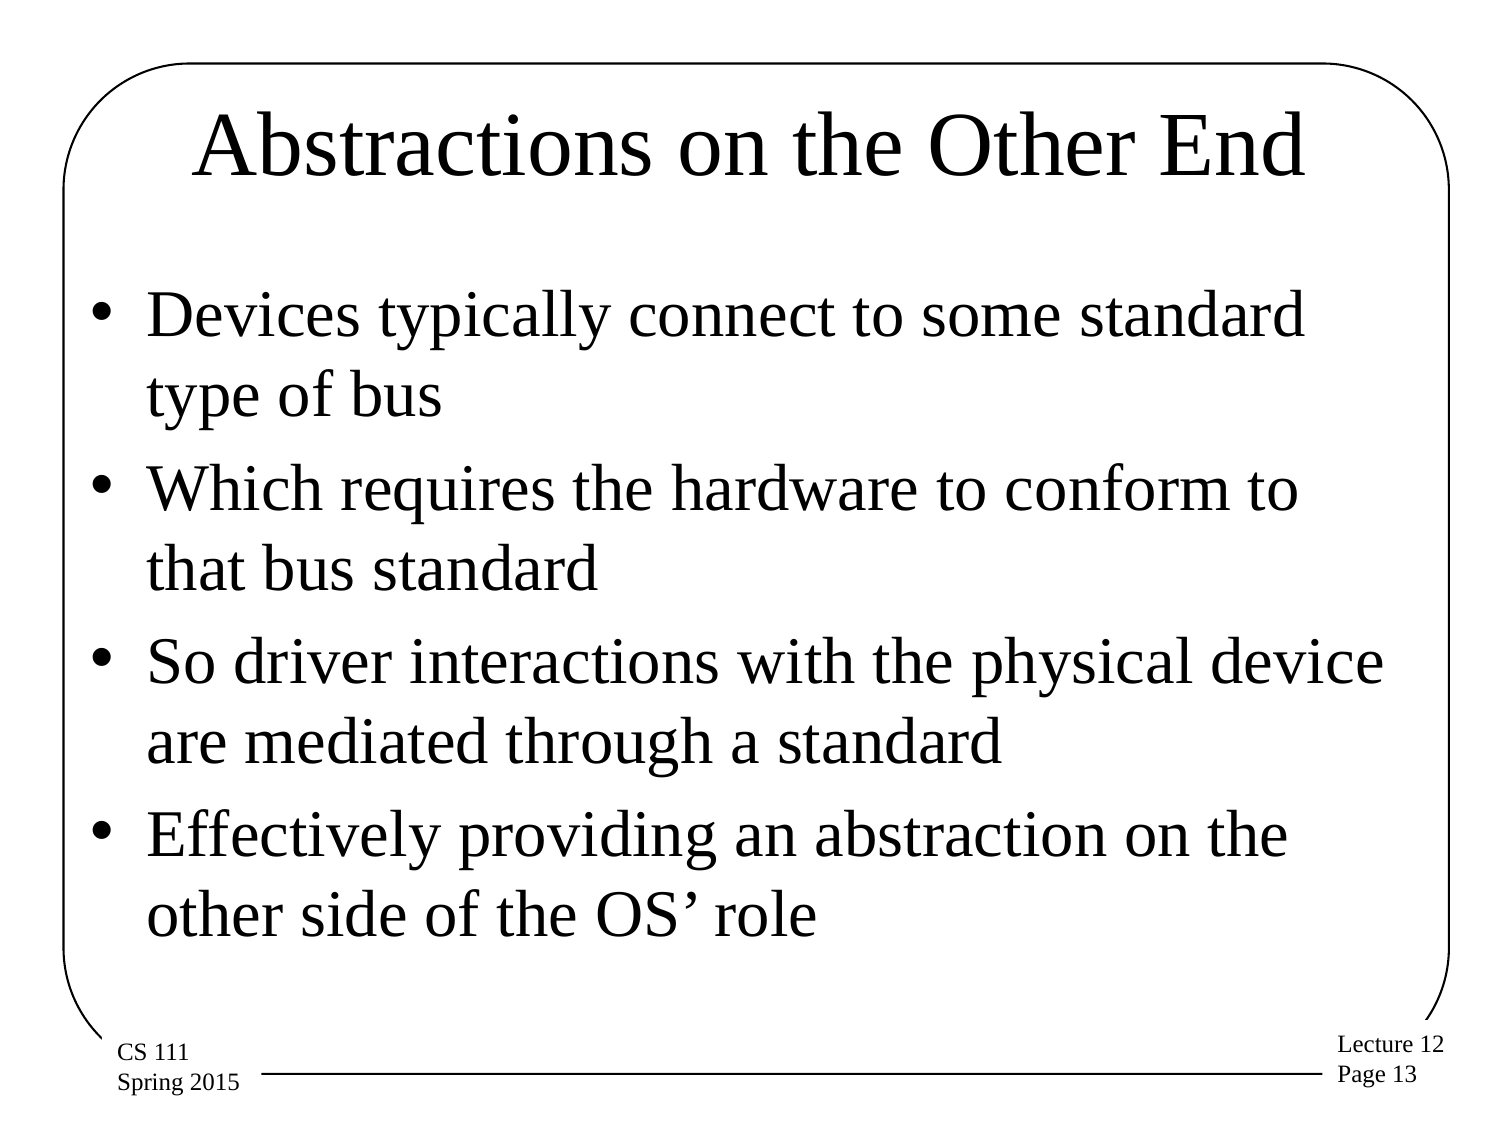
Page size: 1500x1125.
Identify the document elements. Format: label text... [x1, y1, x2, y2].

list Devices typically connect to some standard type of bus Which requires the hardware to conform to that bus standard So driver interactions with the physical device are mediated through a standard Effectively providing an abstraction on the other side of the OS’ role [74, 262, 1426, 1006]
title Abstractions on the Other End [74, 44, 1426, 233]
